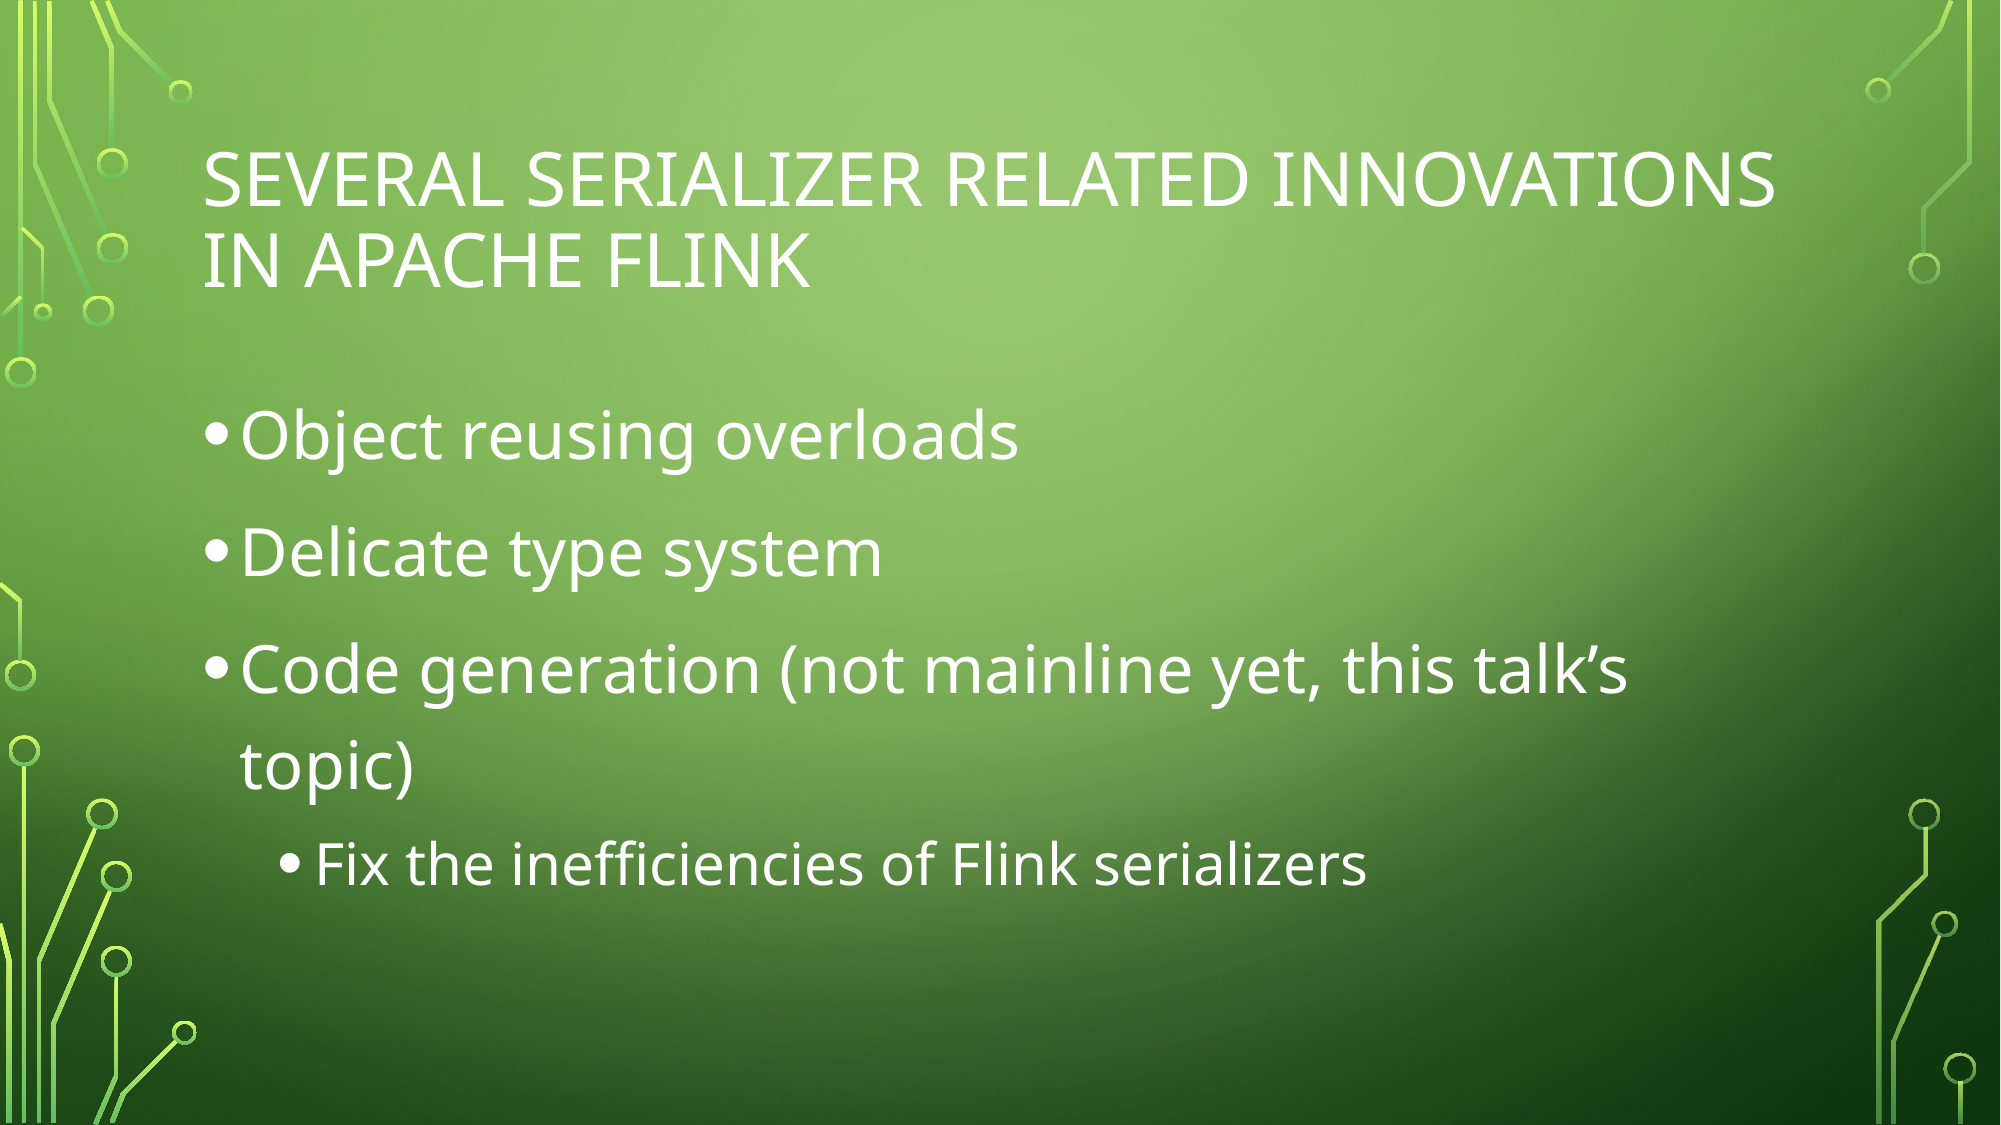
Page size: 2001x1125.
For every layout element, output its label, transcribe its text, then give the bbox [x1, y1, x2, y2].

title Several serializer related innovations in apache flink [187, 101, 1813, 344]
list Object reusing overloads Delicate type system Code generation (not mainline yet, this talk’s topic) Fix the inefficiencies of Flink serializers [187, 369, 1813, 950]
